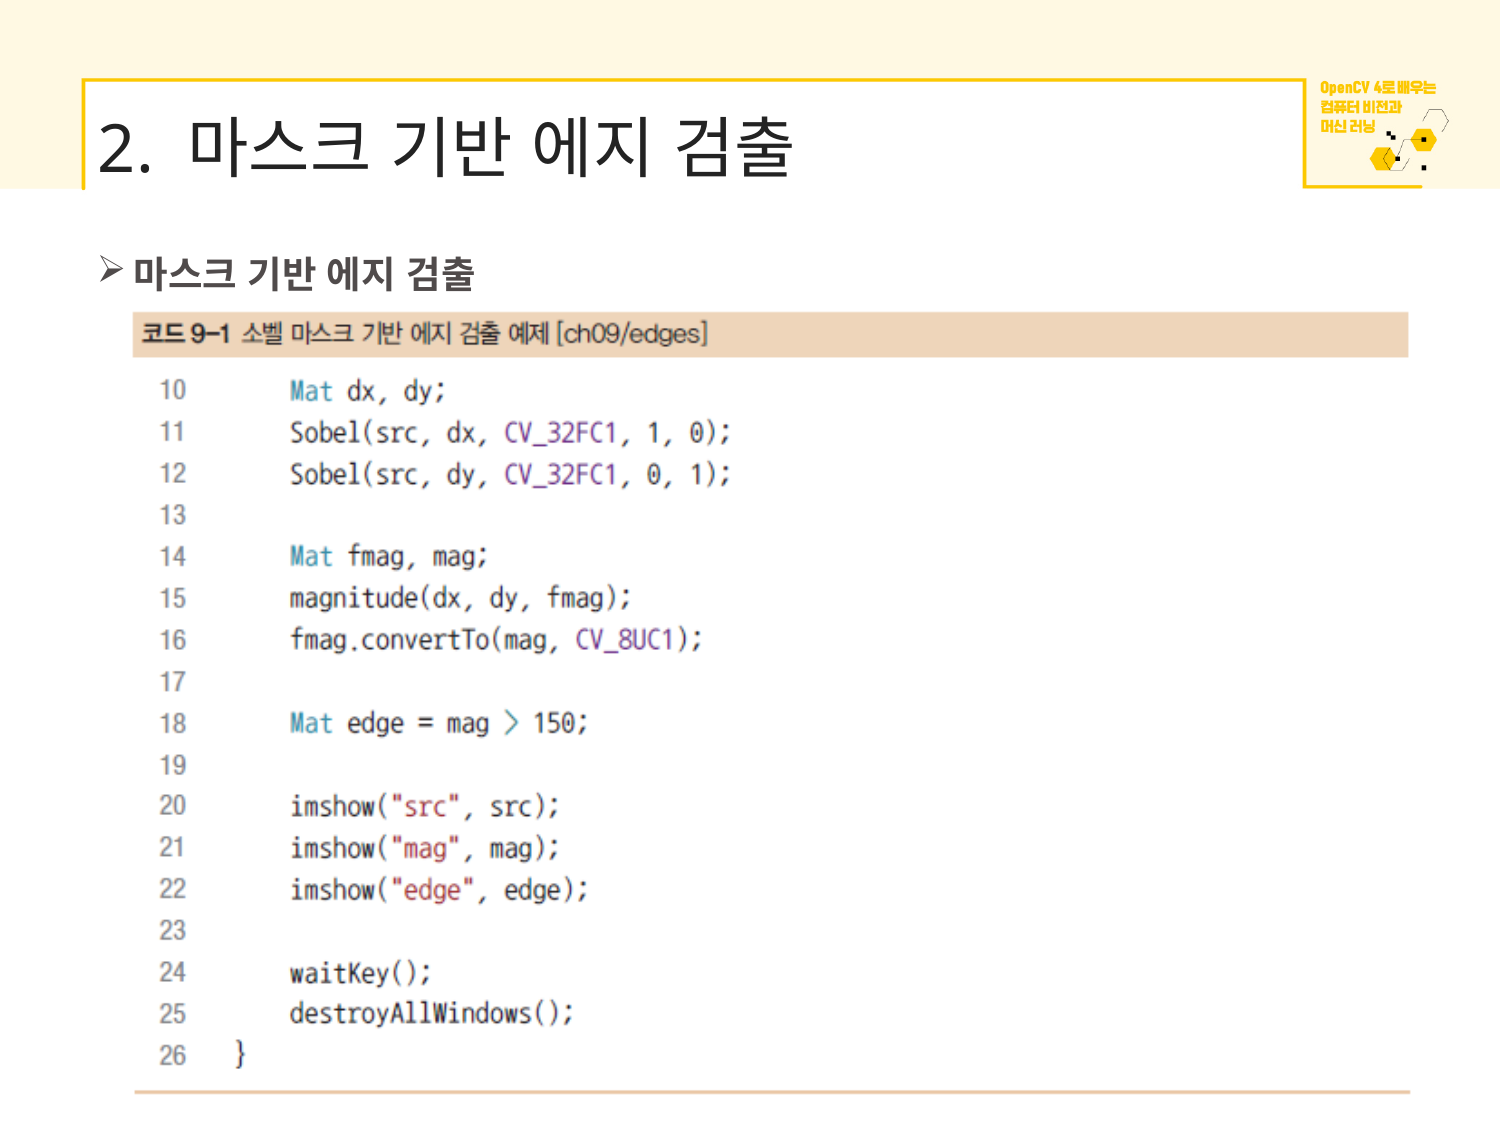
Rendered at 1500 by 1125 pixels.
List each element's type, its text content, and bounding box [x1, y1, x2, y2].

picture [0, 0, 1500, 1125]
list 마스크 기반 에지 검출 [81, 239, 1412, 1054]
title 2. 마스크 기반 에지 검출 [82, 61, 1413, 193]
